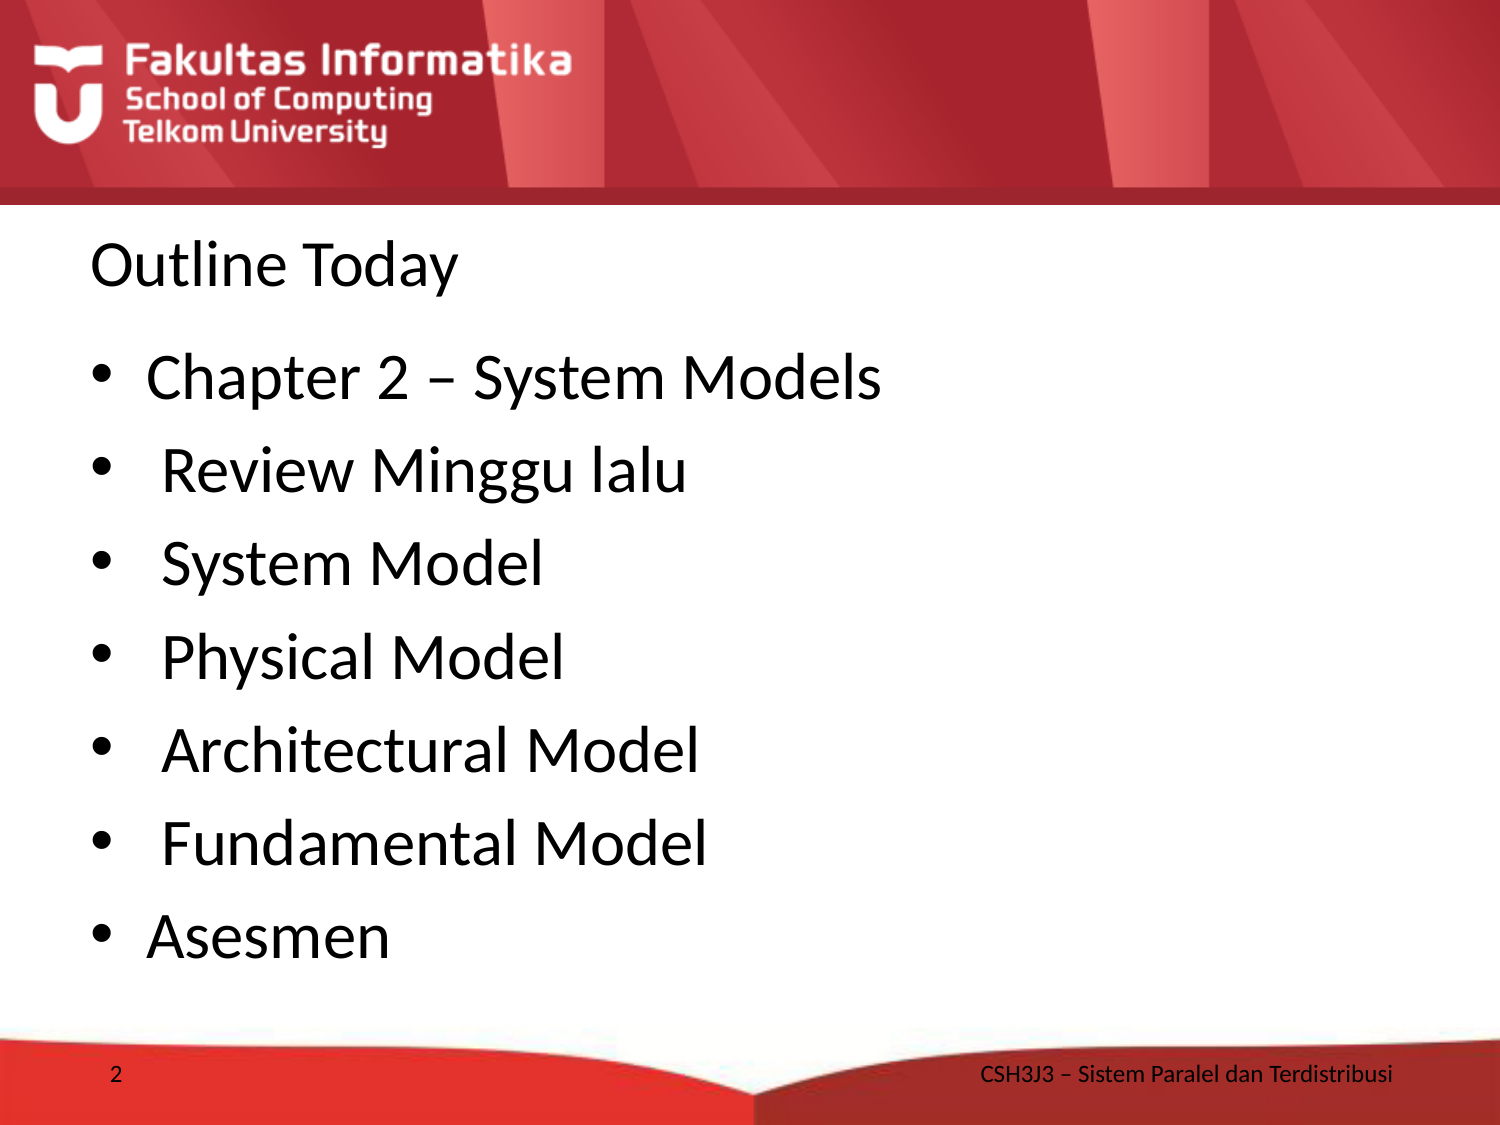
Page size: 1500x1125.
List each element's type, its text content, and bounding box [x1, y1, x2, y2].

footer CSH3J3 – Sistem Paralel dan Terdistribusi [950, 1042, 1425, 1103]
picture [0, 0, 1500, 205]
title Outline Today [75, 212, 1425, 308]
slide_number 2 [75, 1042, 138, 1103]
list Chapter 2 – System Models Review Minggu lalu System Model Physical Model Architectural Model Fundamental Model Asesmen [75, 324, 1425, 1005]
picture [0, 1024, 1500, 1125]
